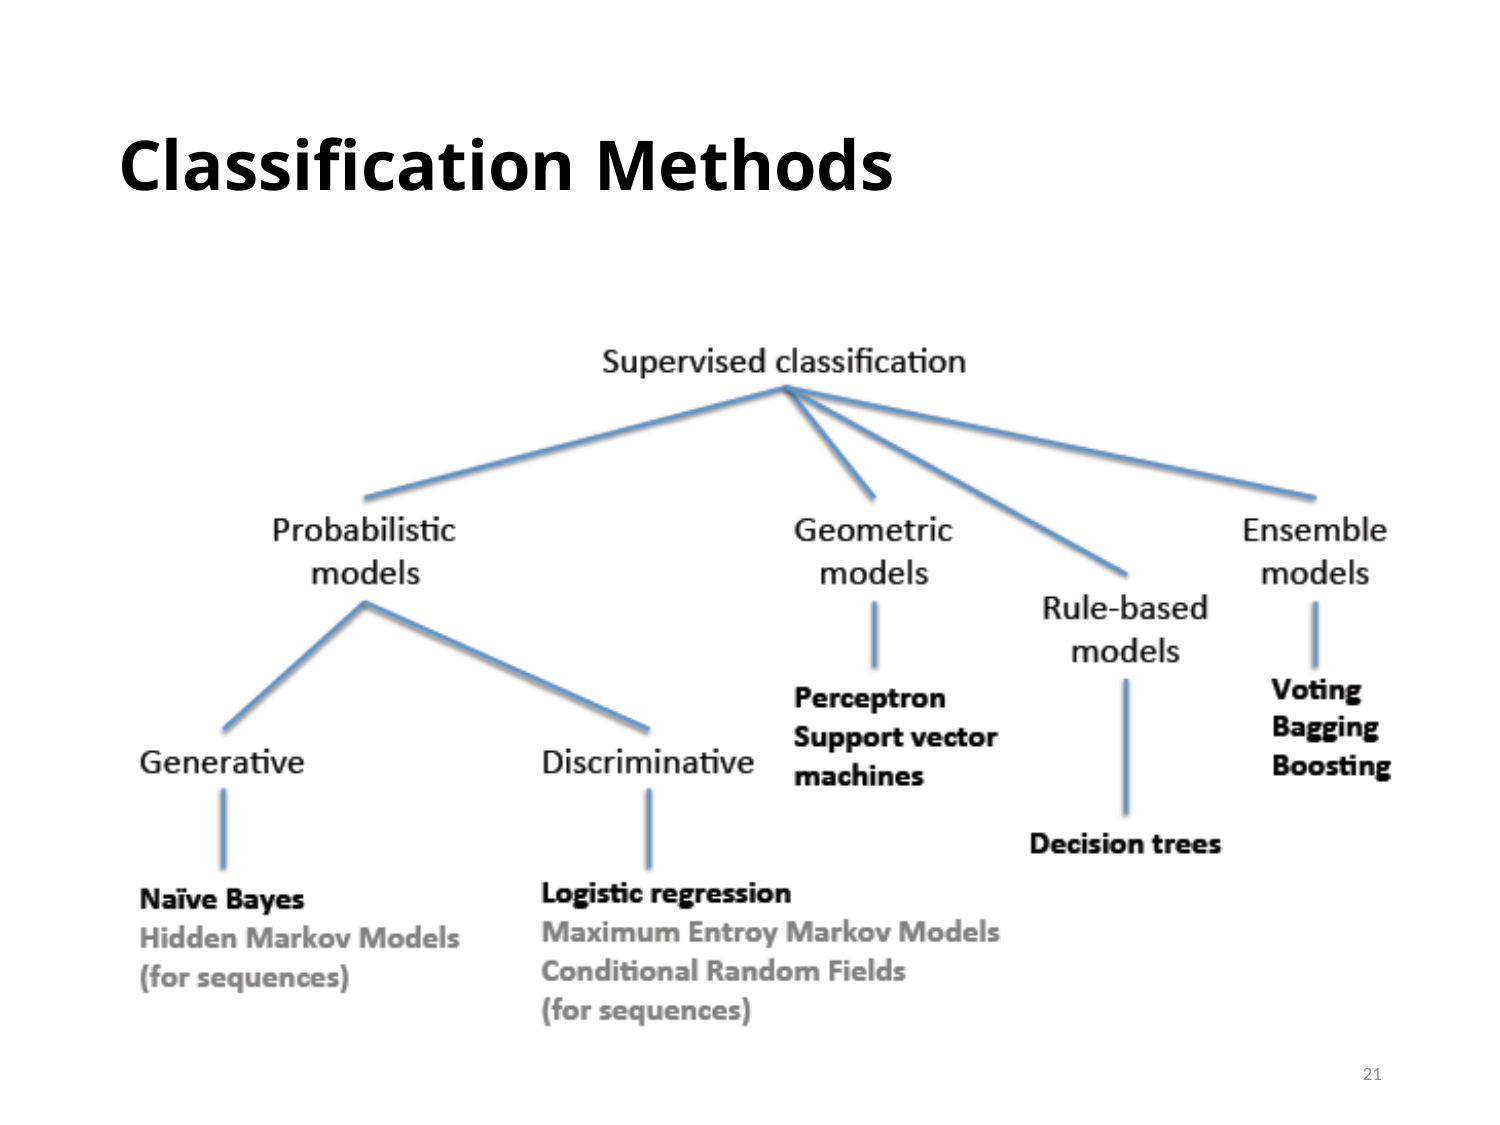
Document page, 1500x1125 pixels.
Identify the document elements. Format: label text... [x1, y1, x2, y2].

title Classification Methods [103, 59, 1397, 278]
picture [88, 299, 1412, 1045]
slide_number 21 [1059, 1045, 1397, 1103]
